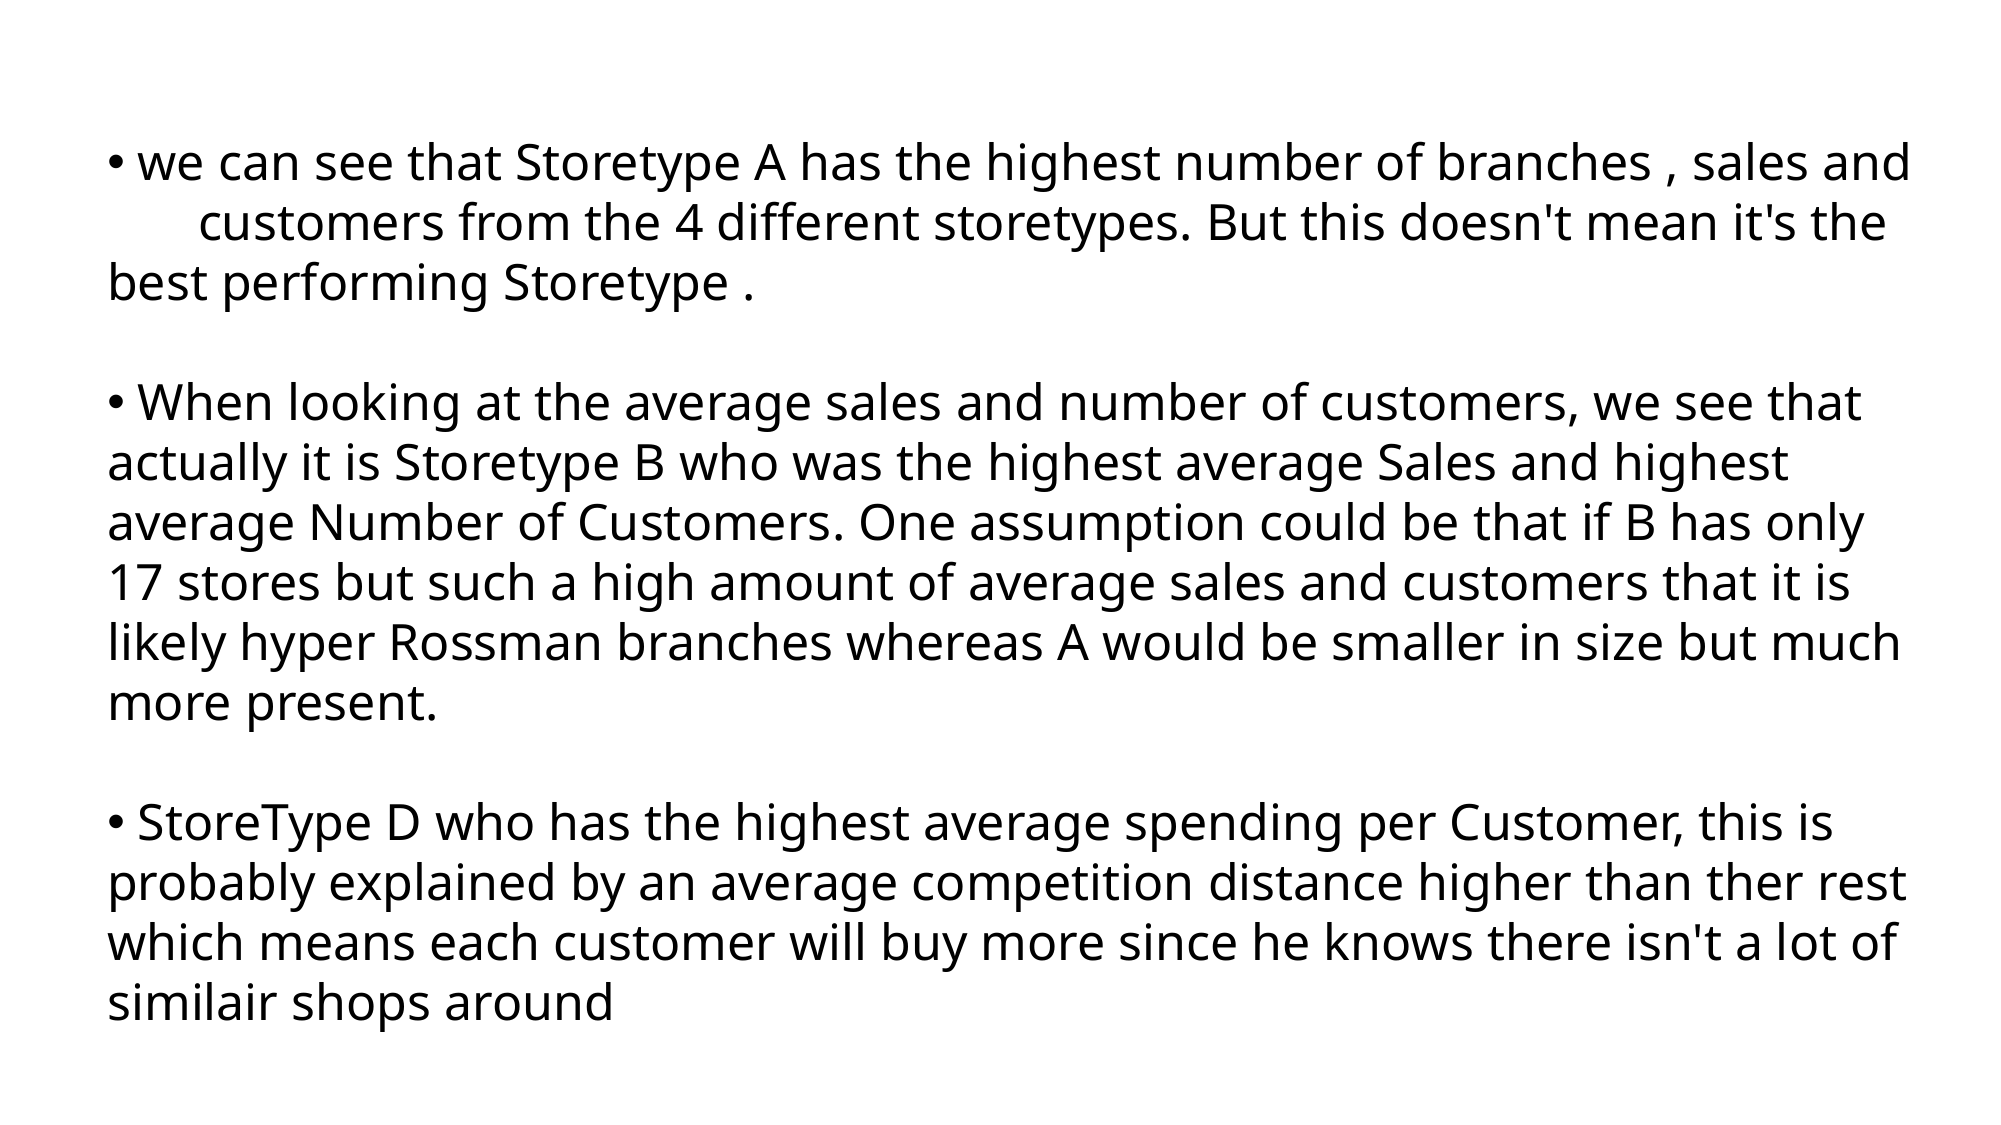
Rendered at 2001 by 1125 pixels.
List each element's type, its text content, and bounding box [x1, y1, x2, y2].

text_box we can see that Storetype A has the highest number of branches , sales and customers from the 4 different storetypes. But this doesn't mean it's the best performing Storetype . When looking at the average sales and number of customers, we see that actually it is Storetype B who was the highest average Sales and highest average Number of Customers. One assumption could be that if B has only 17 stores but such a high amount of average sales and customers that it is likely hyper Rossman branches whereas A would be smaller in size but much more present. StoreType D who has the highest average spending per Customer, this is probably explained by an average competition distance higher than ther rest which means each customer will buy more since he knows there isn't a lot of similair shops around [92, 123, 1942, 1039]
